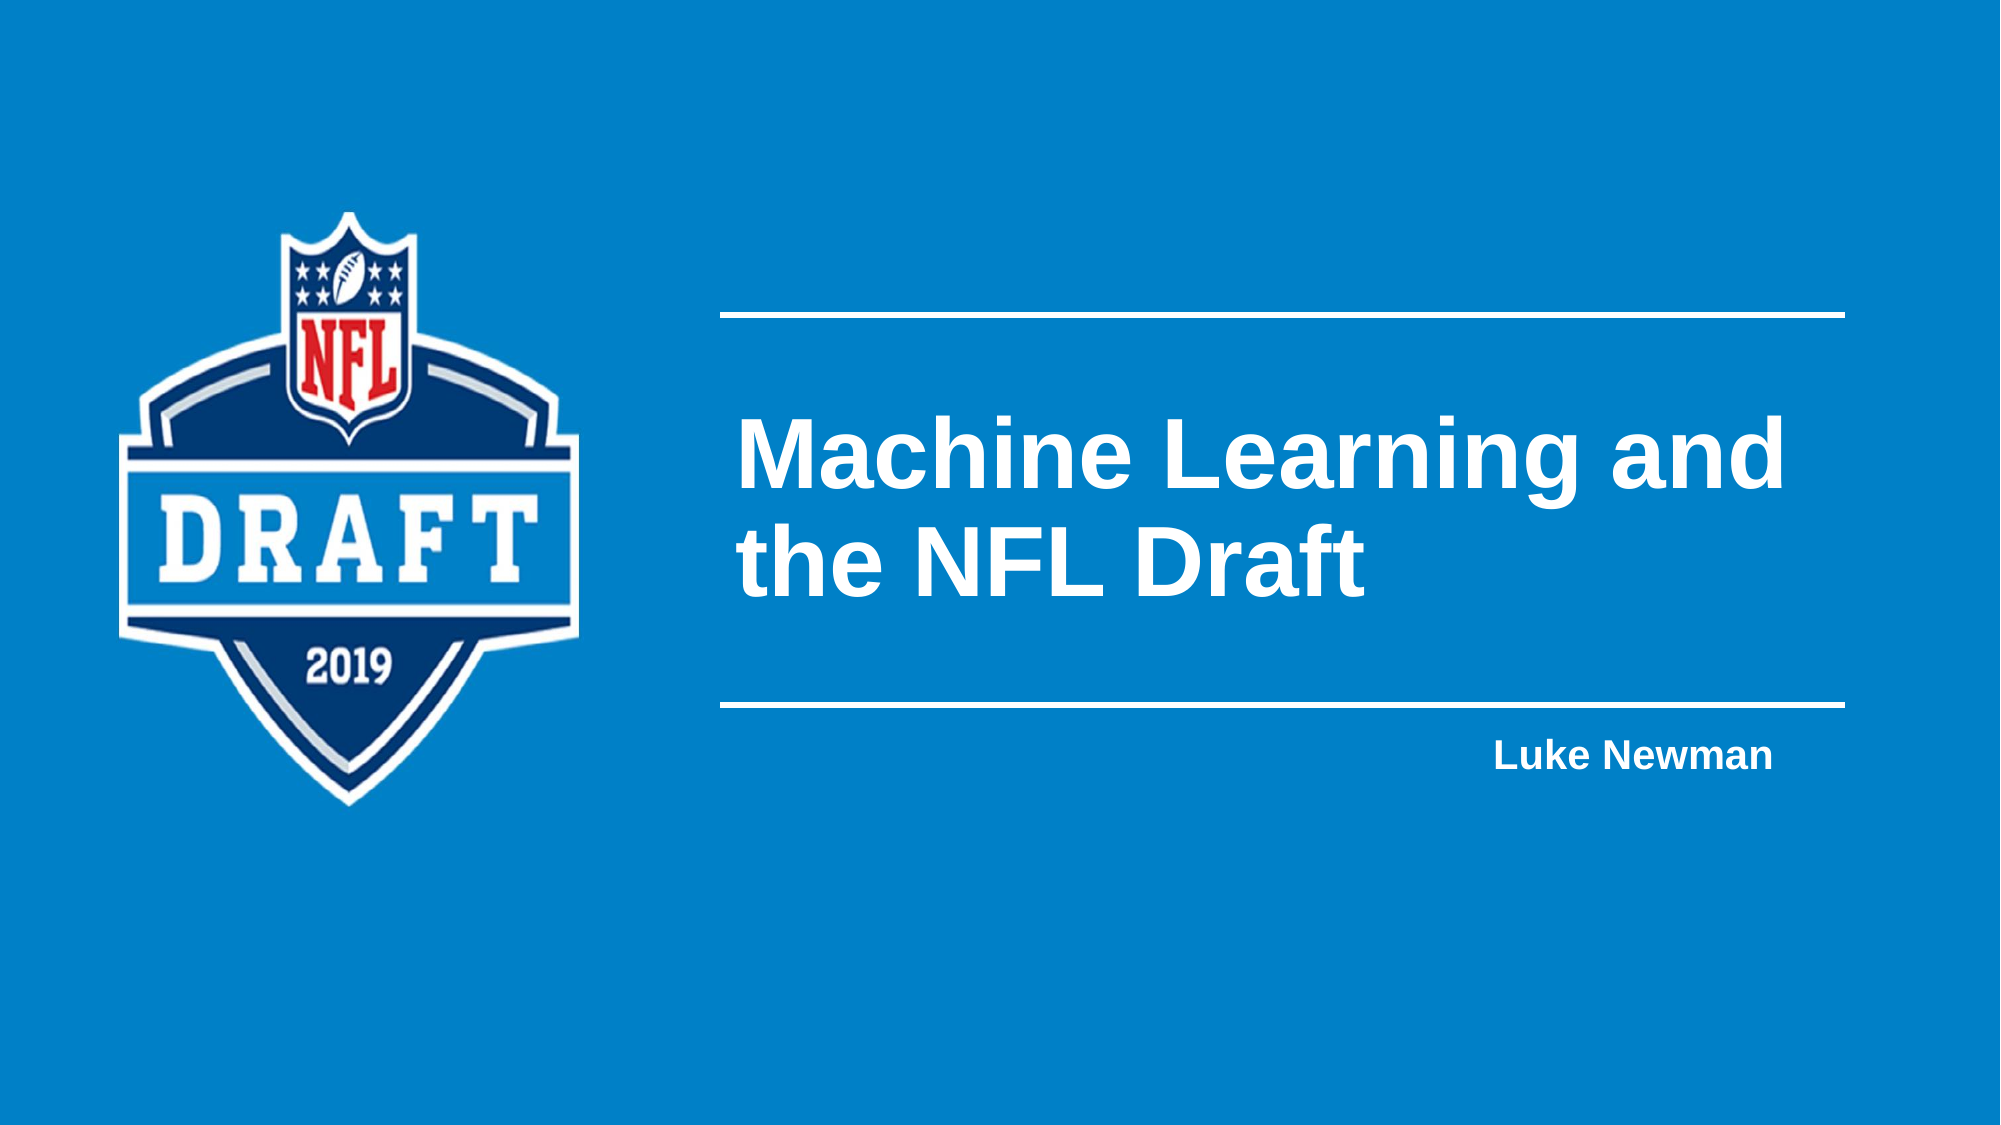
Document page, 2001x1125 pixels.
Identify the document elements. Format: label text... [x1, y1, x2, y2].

title Machine Learning and the NFL Draft [900, 360, 1845, 660]
picture [0, 83, 900, 937]
text_box Luke Newman [1478, 720, 1825, 785]
